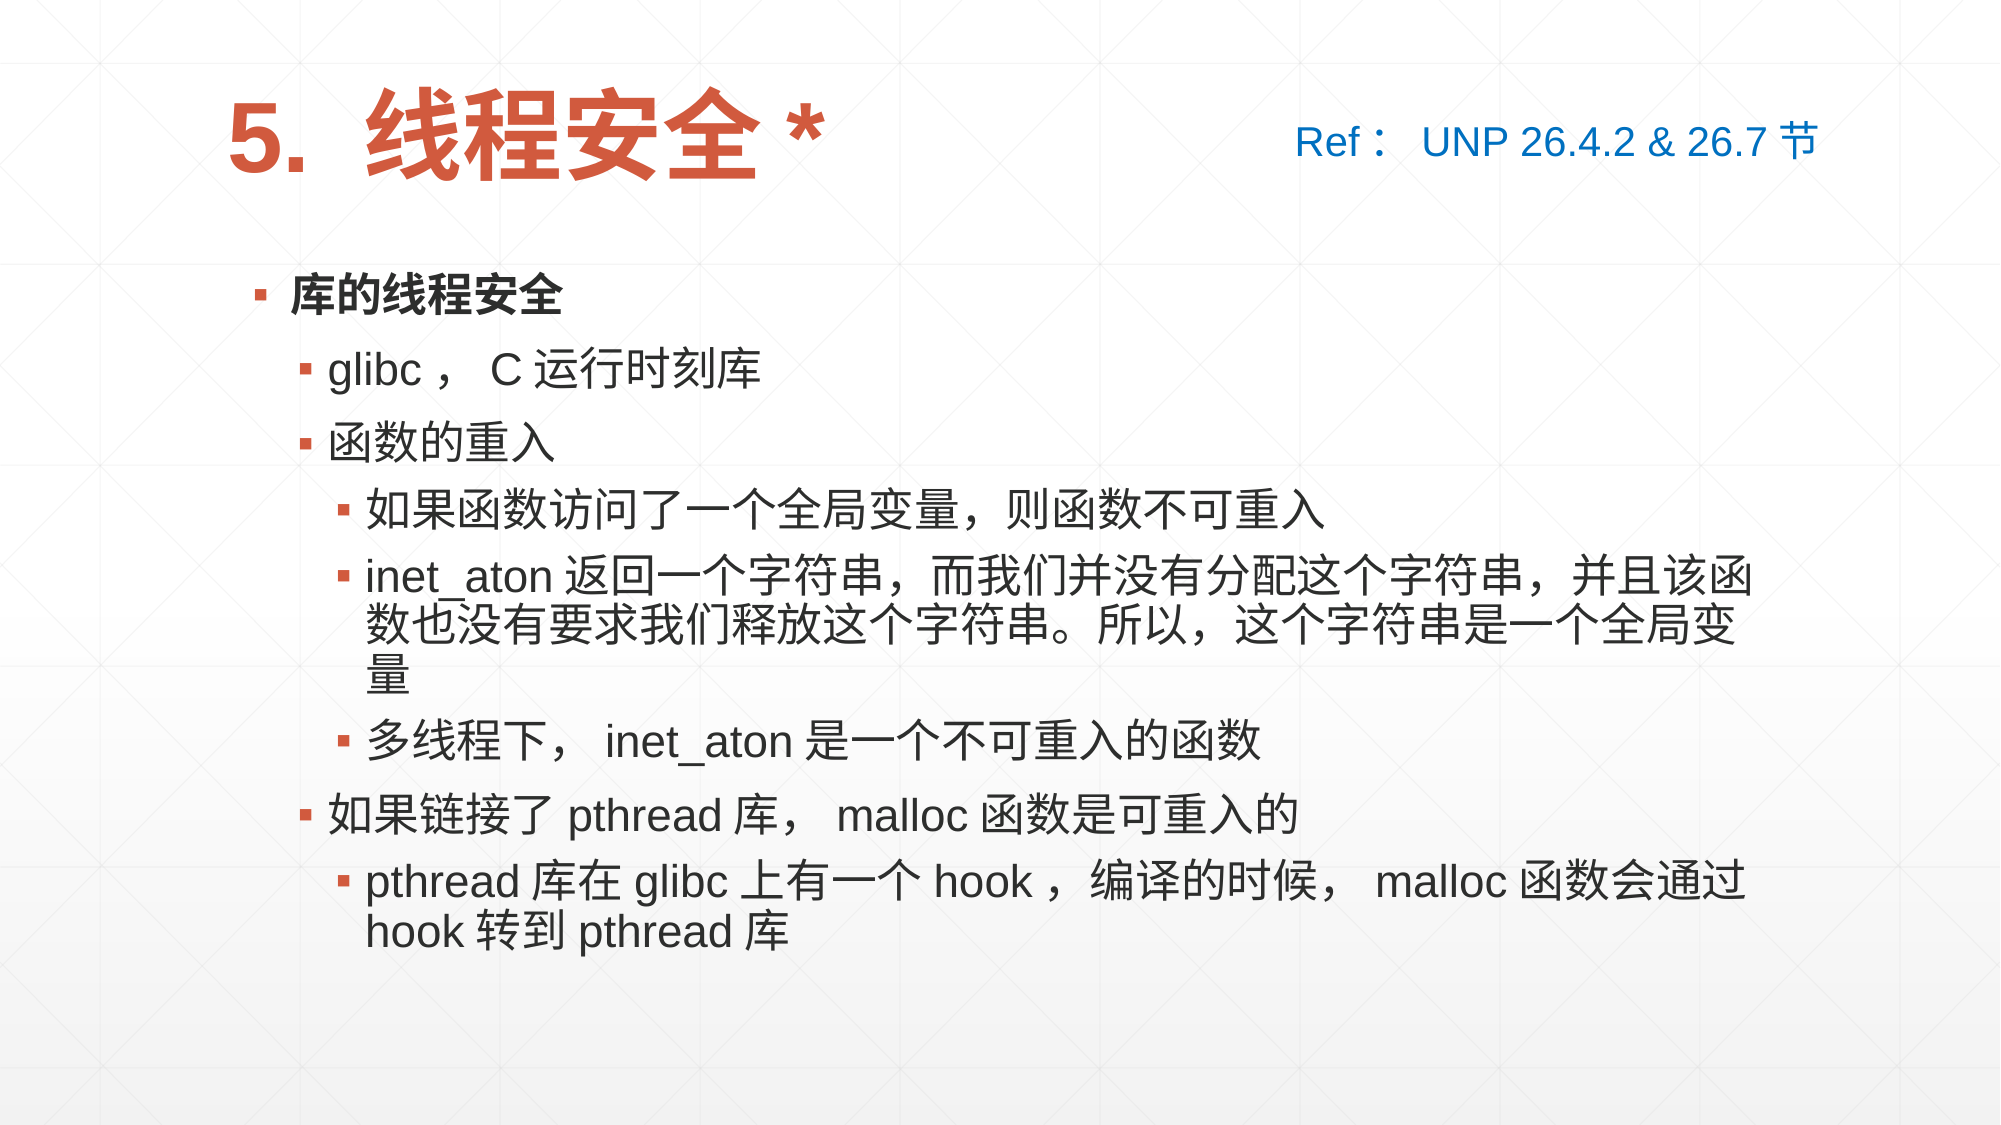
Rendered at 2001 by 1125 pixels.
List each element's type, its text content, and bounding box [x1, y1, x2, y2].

list 库的线程安全 glibc，C运行时刻库 函数的重入 如果函数访问了一个全局变量，则函数不可重入 inet_aton返回一个字符串，而我们并没有分配这个字符串，并且该函数也没有要求我们释放这个字符串。所以，这个字符串是一个全局变量 多线程下，inet_aton是一个不可重入的函数 如果链接了pthread库，malloc函数是可重入的 pthread库在glibc上有一个hook，编译的时候，malloc函数会通过hook转到pthread库 [237, 264, 1788, 990]
text_box Ref：UNP 26.4.2 & 26.7节 [1129, 107, 1848, 173]
title 5. 线程安全* [212, 13, 1788, 202]
